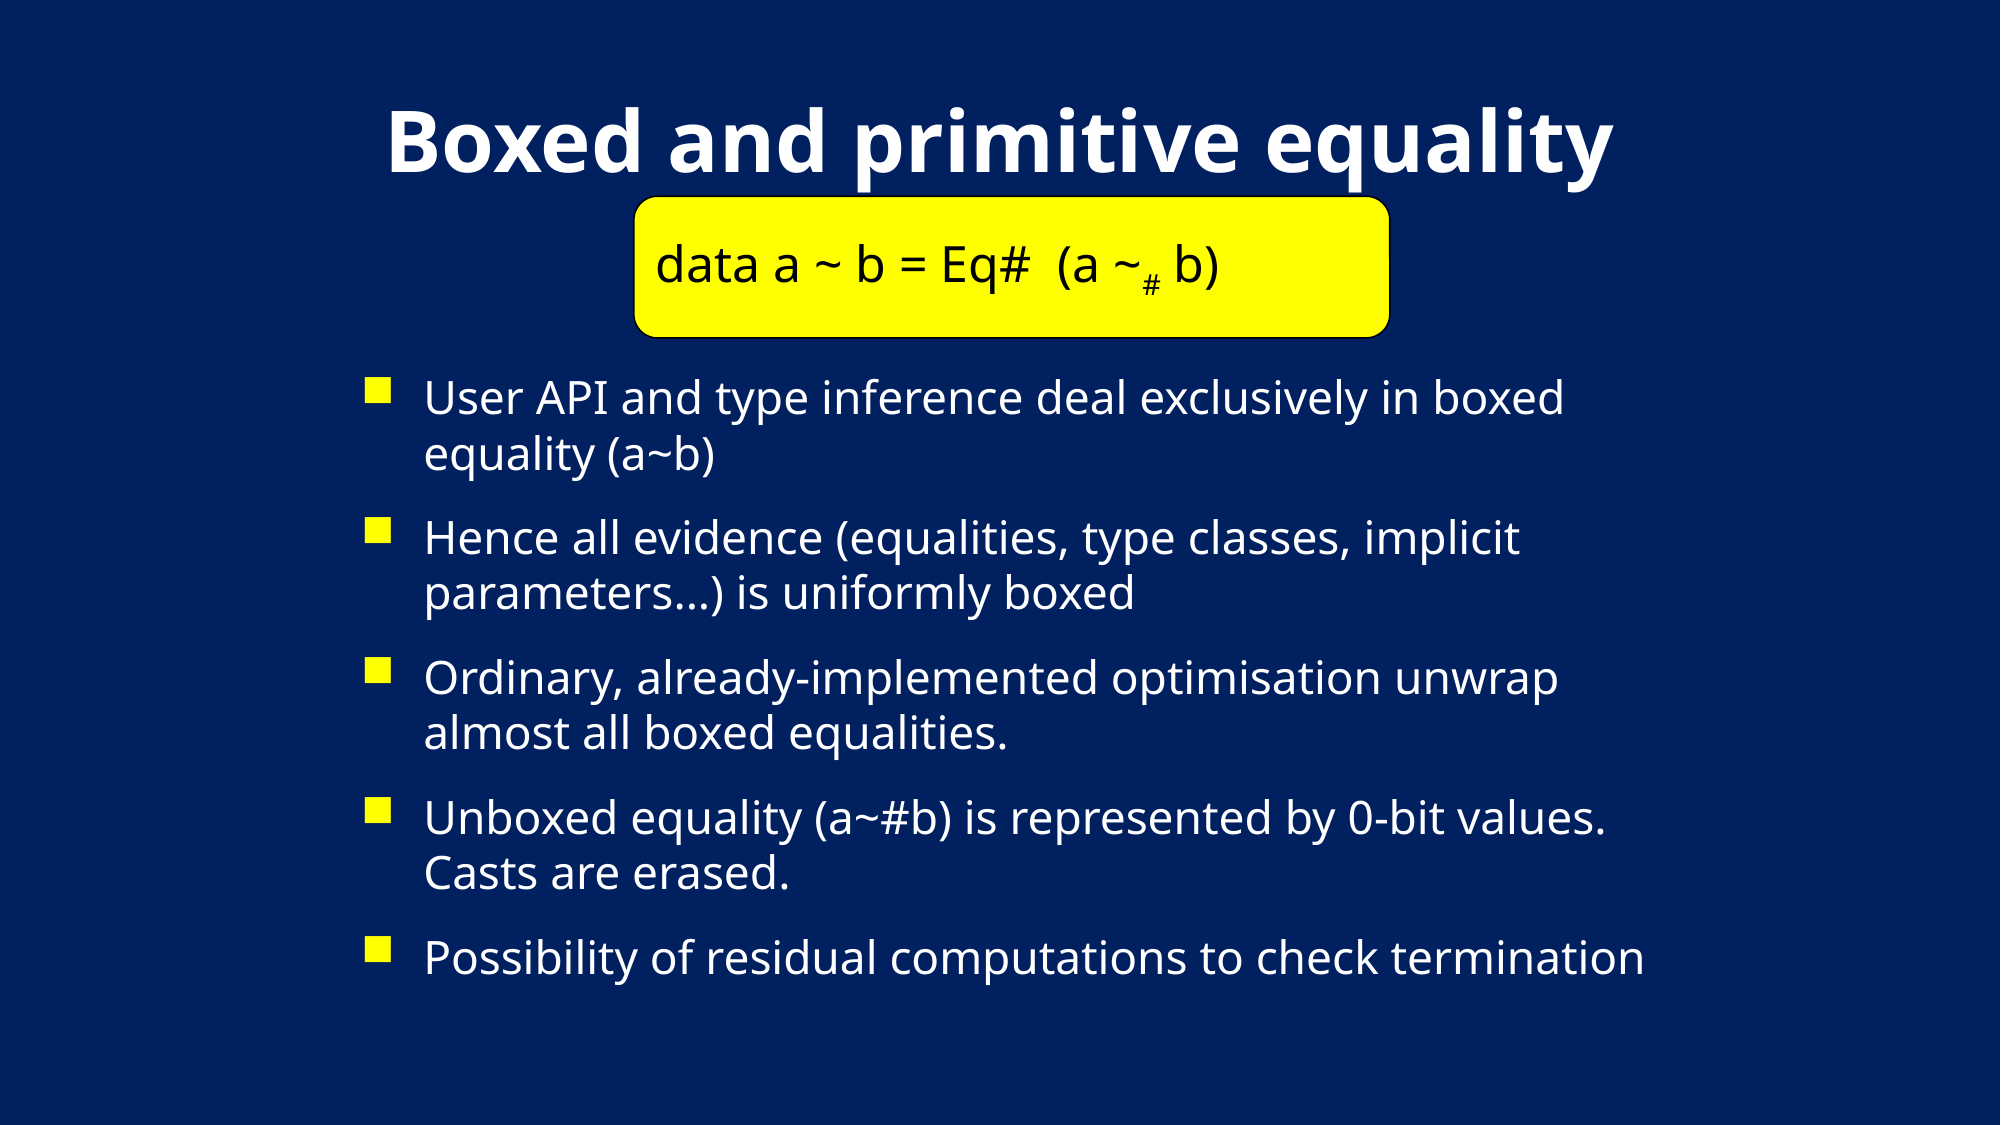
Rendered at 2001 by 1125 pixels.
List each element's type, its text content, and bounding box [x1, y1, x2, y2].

text_box data a ~ b = Eq# (a ~# b) [631, 194, 1392, 341]
list User API and type inference deal exclusively in boxed equality (a~b) Hence all evidence (equalities, type classes, implicit parameters...) is uniformly boxed Ordinary, already-implemented optimisation unwrap almost all boxed equalities. Unboxed equality (a~#b) is represented by 0-bit values. Casts are erased. Possibility of residual computations to check termination [324, 361, 1675, 1035]
title Boxed and primitive equality [99, 45, 1900, 233]
